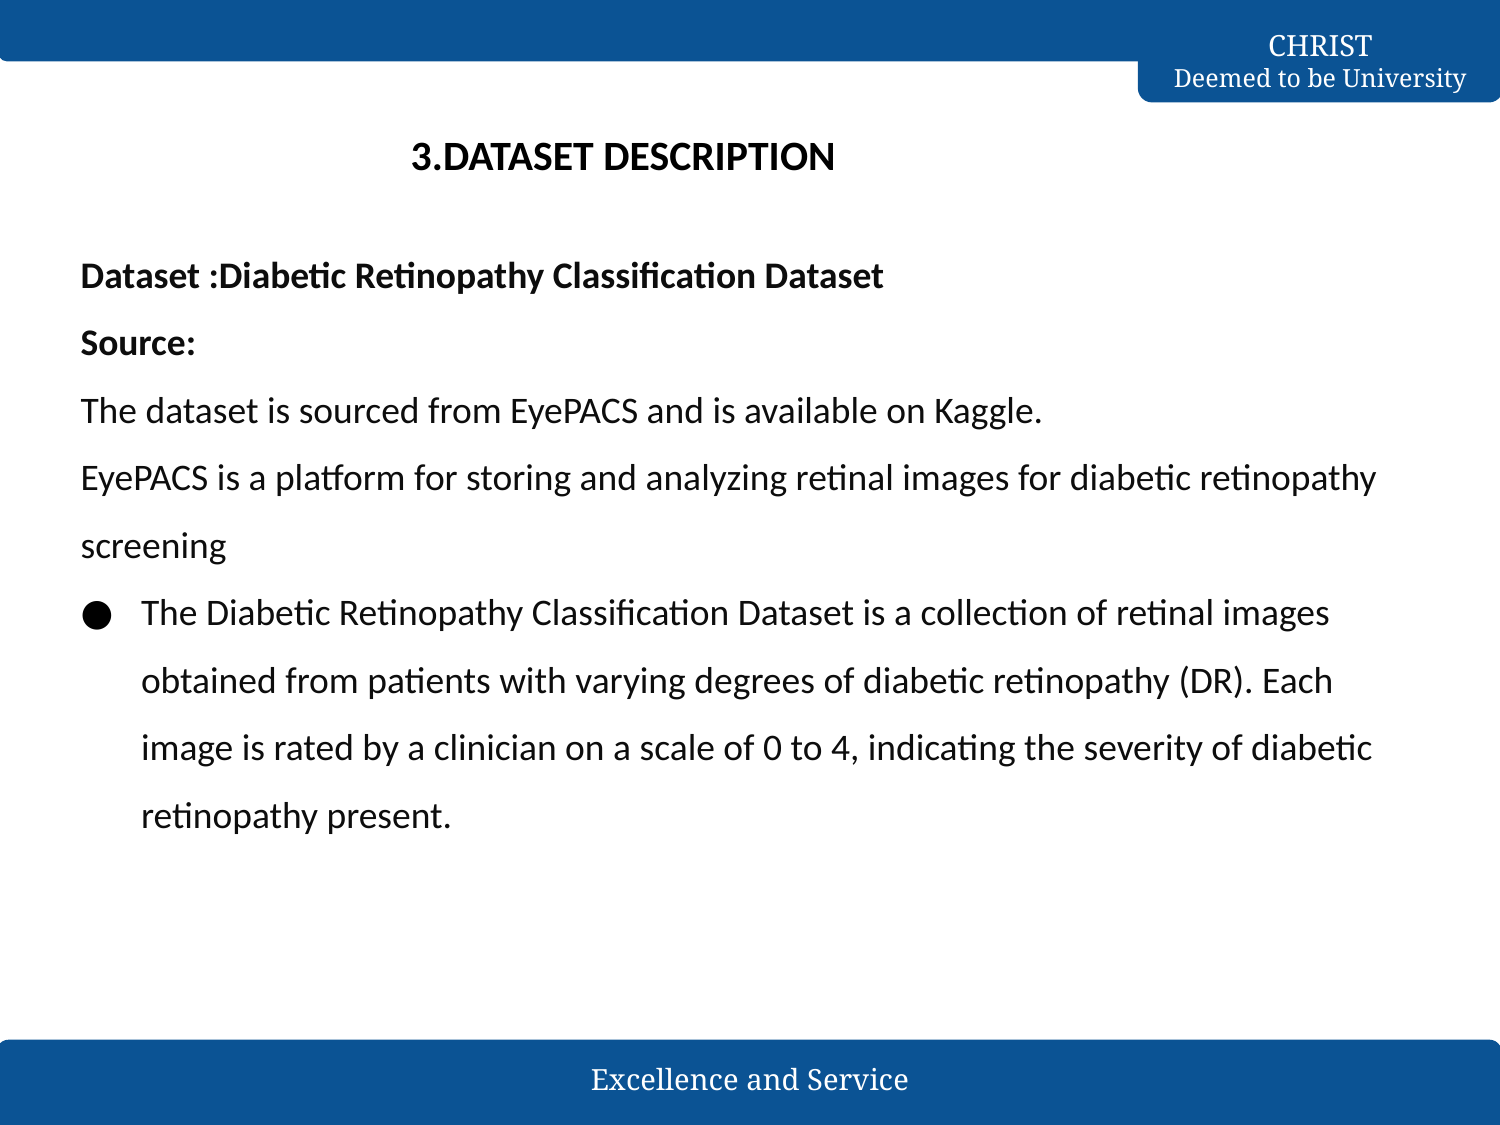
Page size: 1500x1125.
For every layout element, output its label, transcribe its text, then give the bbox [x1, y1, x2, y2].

title 3.DATASET DESCRIPTION [51, 97, 1449, 213]
list Dataset :Diabetic Retinopathy Classification Dataset Source: The dataset is sourced from EyePACS and is available on Kaggle. EyePACS is a platform for storing and analyzing retinal images for diabetic retinopathy screening The Diabetic Retinopathy Classification Dataset is a collection of retinal images obtained from patients with varying degrees of diabetic retinopathy (DR). Each image is rated by a clinician on a scale of 0 to 4, indicating the severity of diabetic retinopathy present. [51, 213, 1449, 912]
